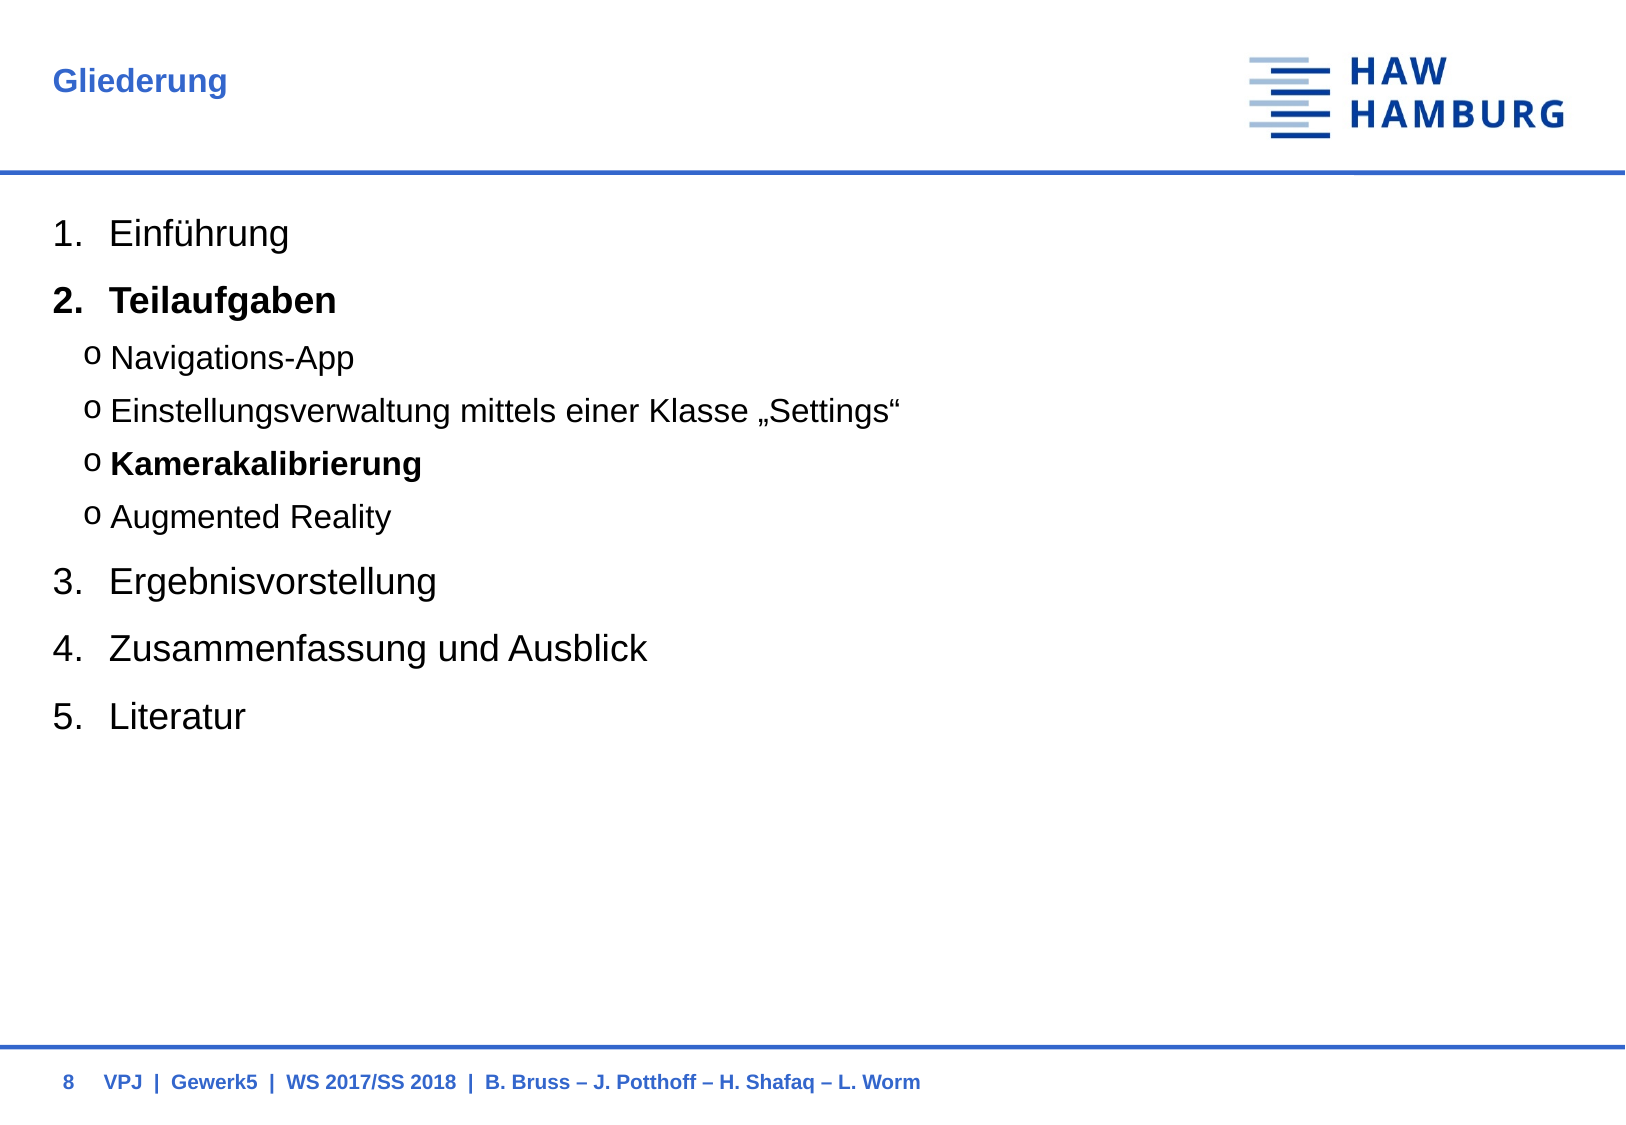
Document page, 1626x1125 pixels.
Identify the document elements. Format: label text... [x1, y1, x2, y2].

picture [1222, 30, 1589, 165]
title Gliederung [52, 54, 1095, 173]
slide_number 8 [0, 1046, 81, 1094]
list Einführung Teilaufgaben Navigations-App Einstellungsverwaltung mittels einer Klasse „Settings“ Kamerakalibrierung Augmented Reality Ergebnisvorstellung Zusammenfassung und Ausblick Literatur [52, 208, 1586, 1024]
footer VPJ | Gewerk5 | WS 2017/SS 2018 | B. Bruss – J. Potthoff – H. Shafaq – L. Worm [103, 1046, 1522, 1094]
